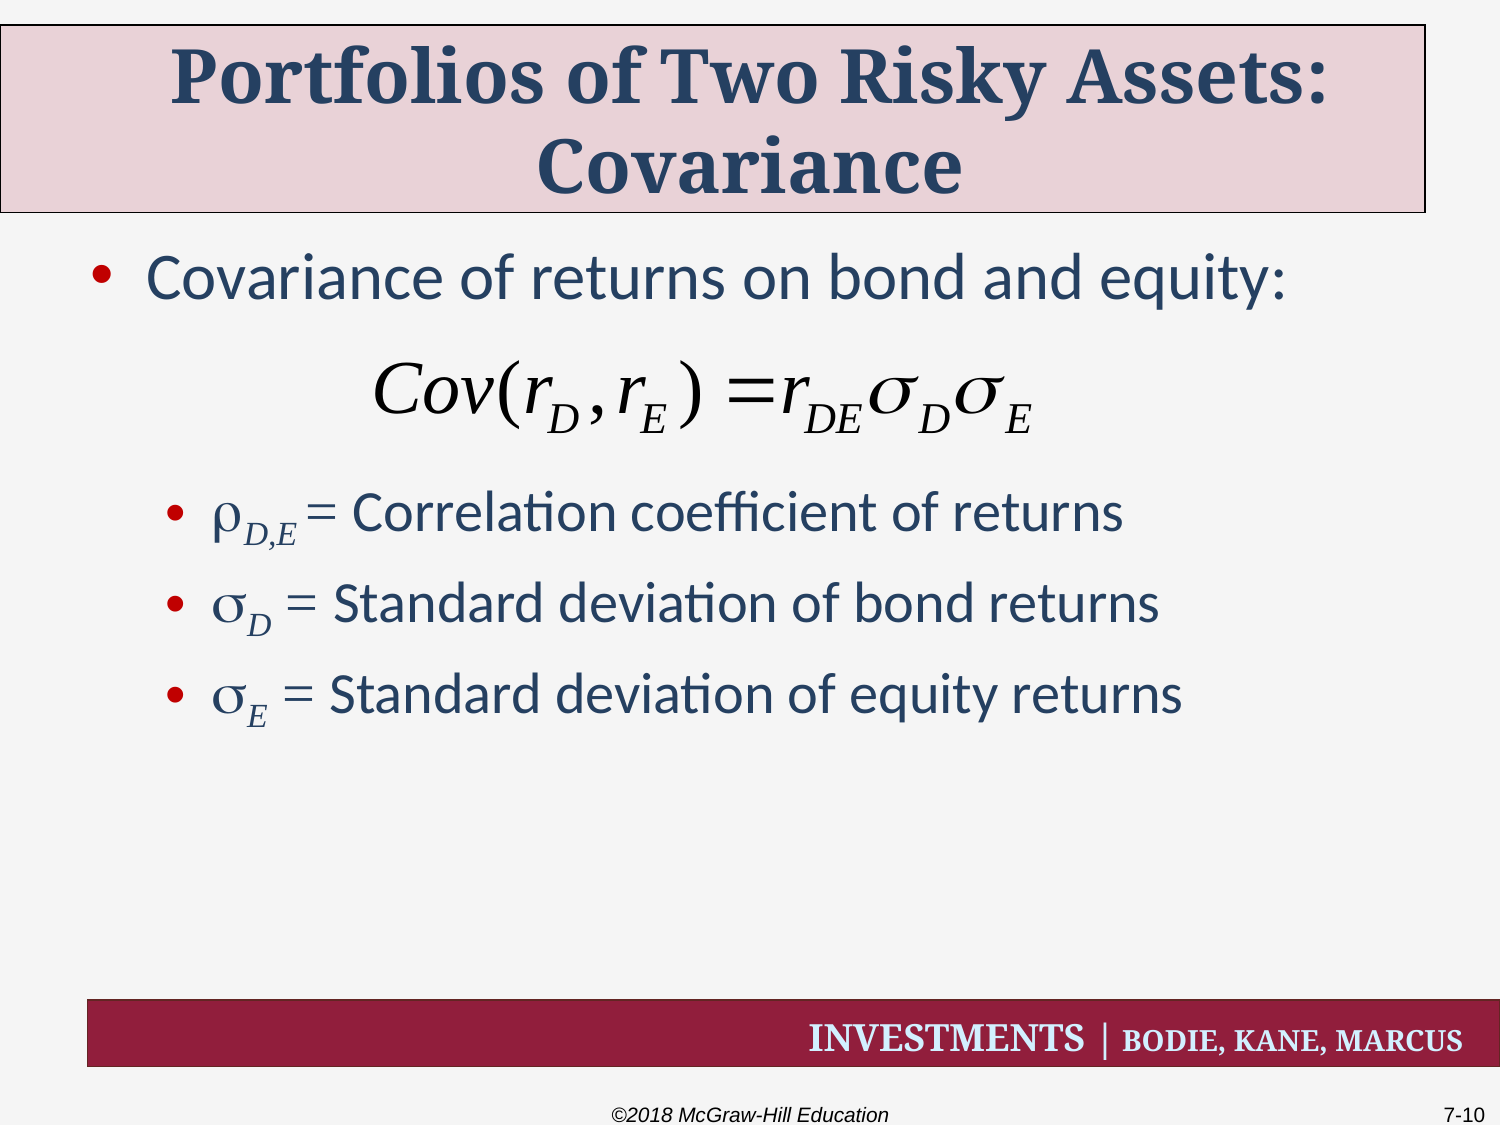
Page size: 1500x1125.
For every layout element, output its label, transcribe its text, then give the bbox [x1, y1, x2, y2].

footer ©2018 McGraw-Hill Education [496, 1102, 1004, 1125]
title Portfolios of Two Risky Assets: Covariance [75, 12, 1425, 226]
list Covariance of returns on bond and equity: D,E = Correlation coefficient of returns D = Standard deviation of bond returns E = Standard deviation of equity returns [75, 226, 1425, 1005]
slide_number 7-10 [1162, 1102, 1500, 1125]
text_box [362, 337, 1049, 452]
